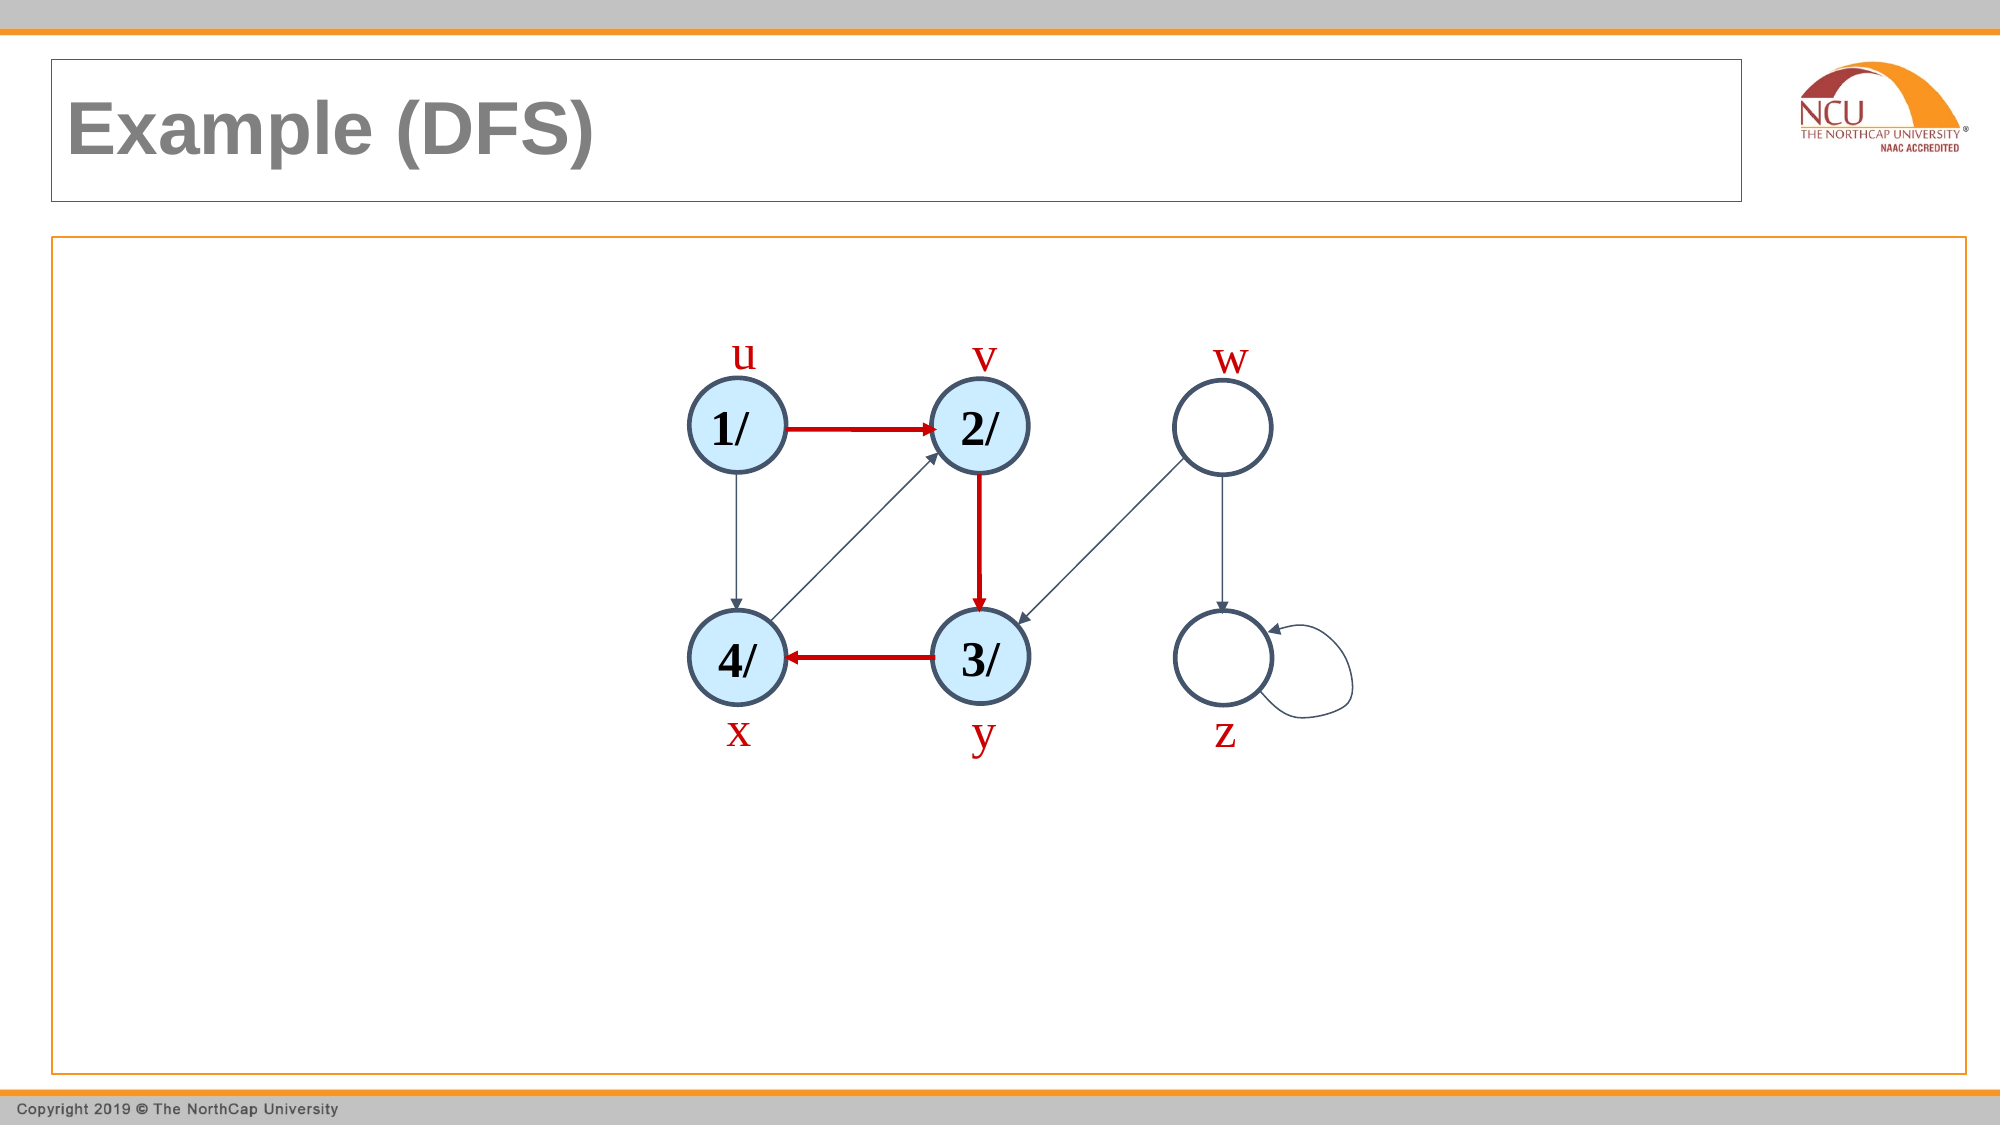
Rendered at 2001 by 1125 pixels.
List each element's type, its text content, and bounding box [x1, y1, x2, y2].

title Example (DFS) [51, 59, 1742, 202]
picture [0, 0, 2000, 1125]
